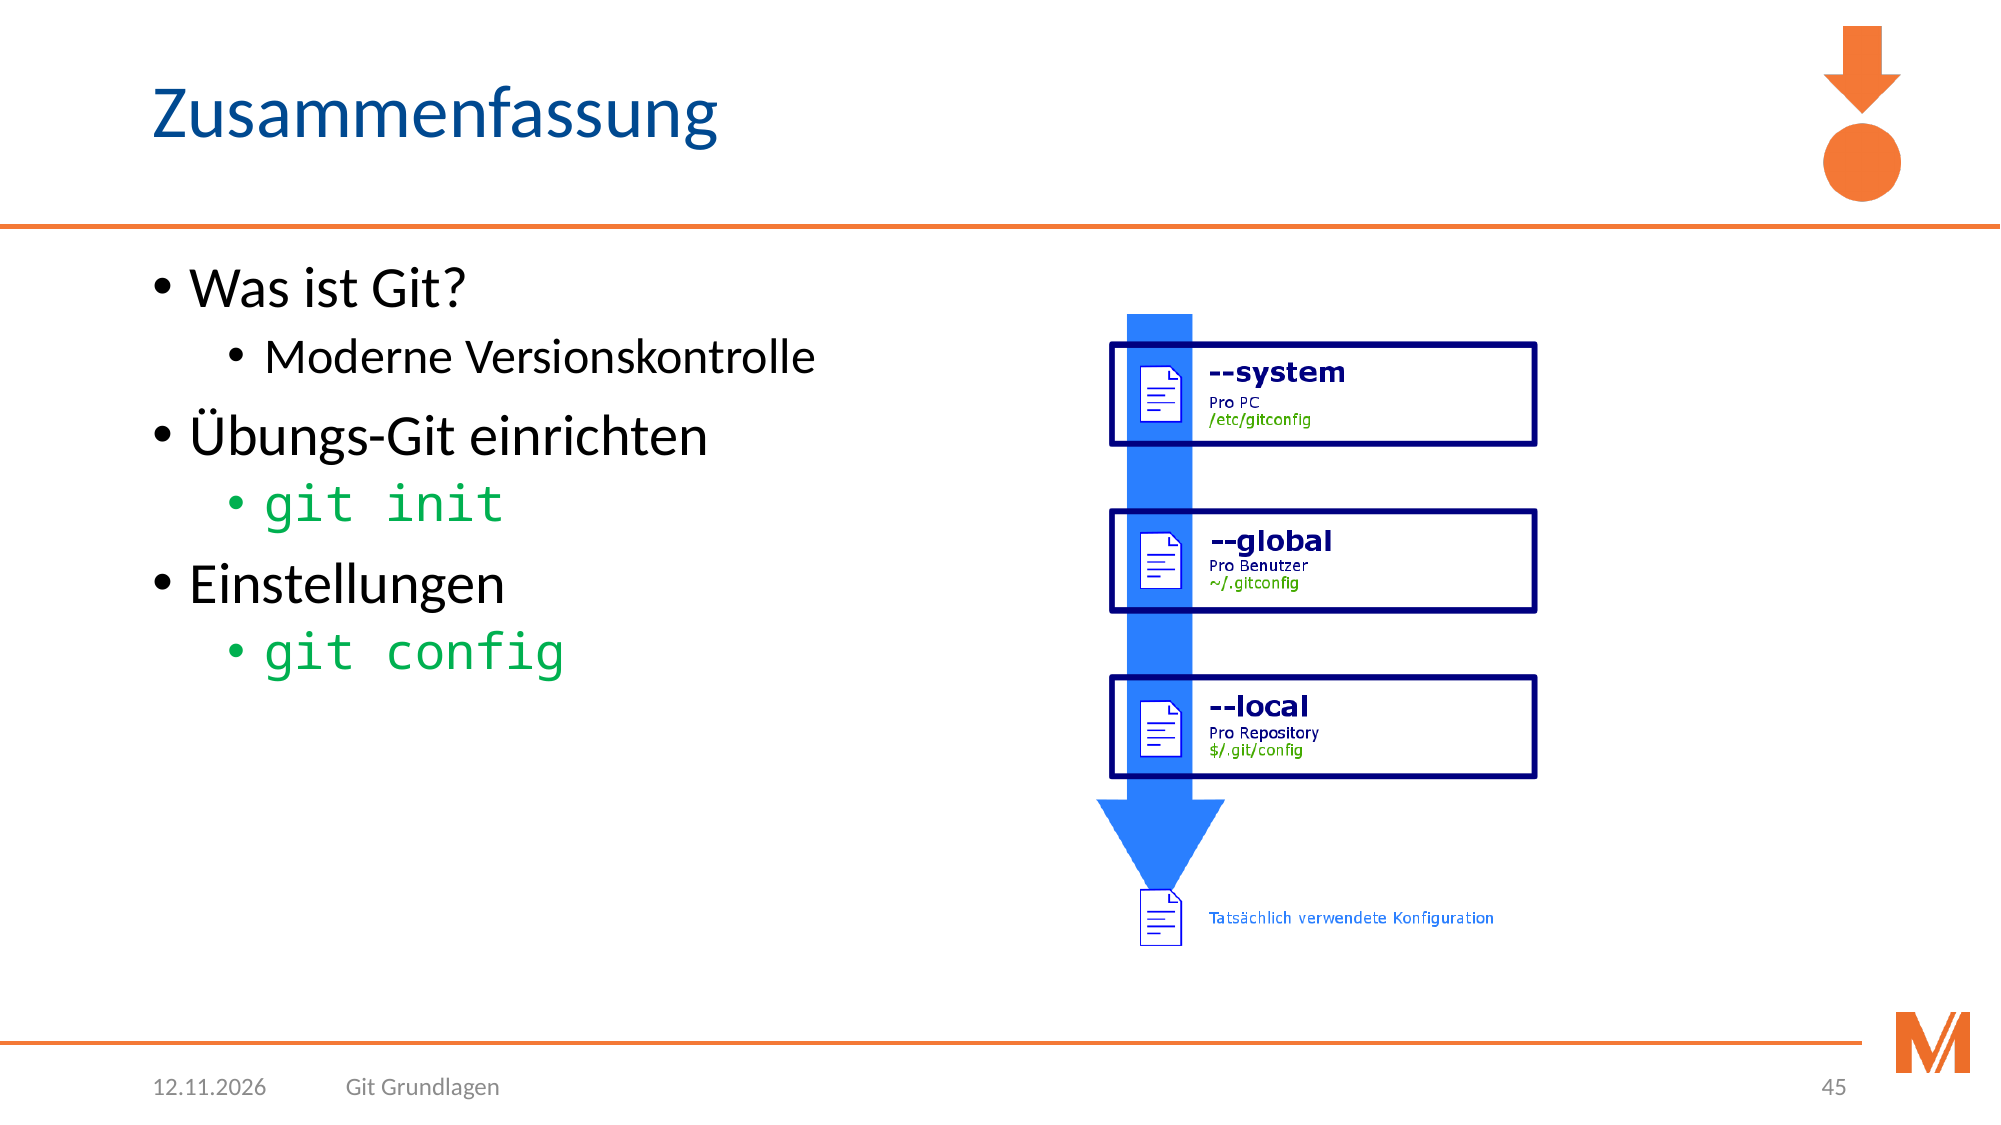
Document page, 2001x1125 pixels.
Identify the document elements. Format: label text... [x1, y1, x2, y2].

slide_number 45 [1743, 1055, 1863, 1116]
picture [1096, 314, 1538, 946]
picture [1896, 1012, 1970, 1073]
list Was ist Git? Moderne Versionskontrolle Übungs-Git einrichten git init Einstellungen git config [137, 249, 1863, 1012]
picture [1765, 16, 1959, 211]
title Zusammenfassung [137, 24, 1863, 203]
footer Git Grundlagen [330, 1055, 1721, 1116]
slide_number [137, 1055, 313, 1116]
